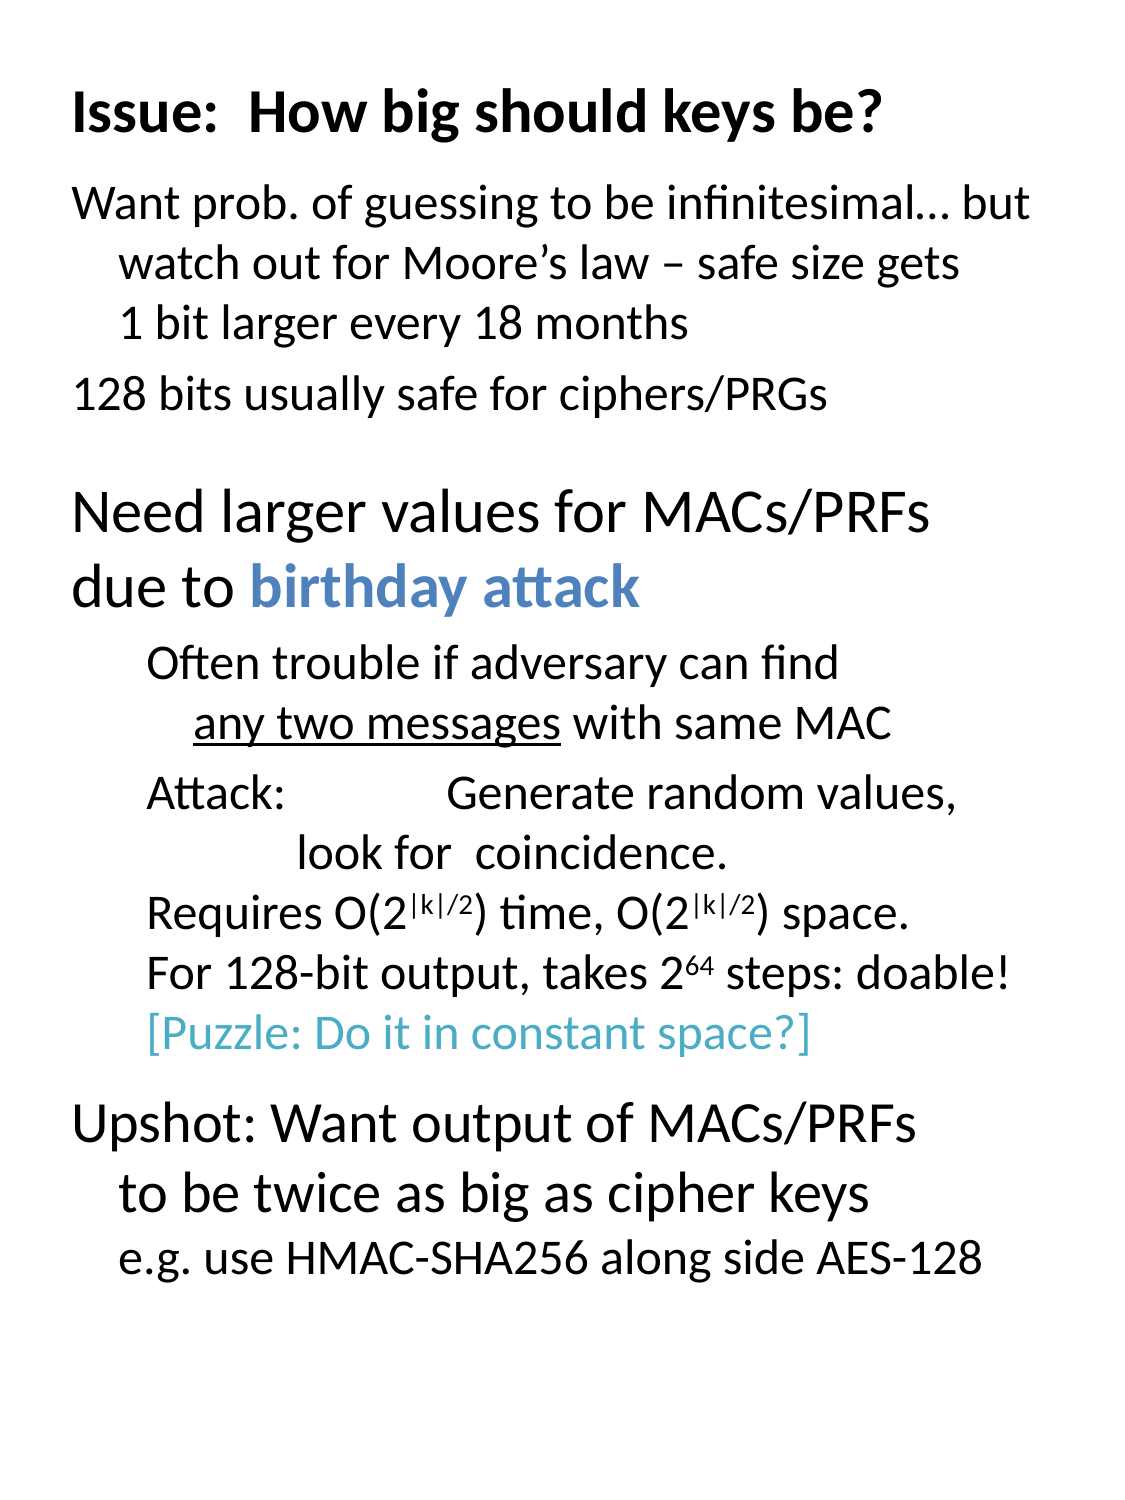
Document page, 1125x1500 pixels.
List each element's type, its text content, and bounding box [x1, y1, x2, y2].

list Issue: How big should keys be? Want prob. of guessing to be infinitesimal… but watch out for Moore’s law – safe size gets 1 bit larger every 18 months 128 bits usually safe for ciphers/PRGs Need larger values for MACs/PRFs due to birthday attack Often trouble if adversary can find any two messages with same MAC Attack: Generate random values, look for coincidence. Requires O(2|k|/2) time, O(2|k|/2) space. For 128-bit output, takes 264 steps: doable! [Puzzle: Do it in constant space?] Upshot: Want output of MACs/PRFs to be twice as big as cipher keys e.g. use HMAC-SHA256 along side AES-128 [56, 62, 1069, 1413]
